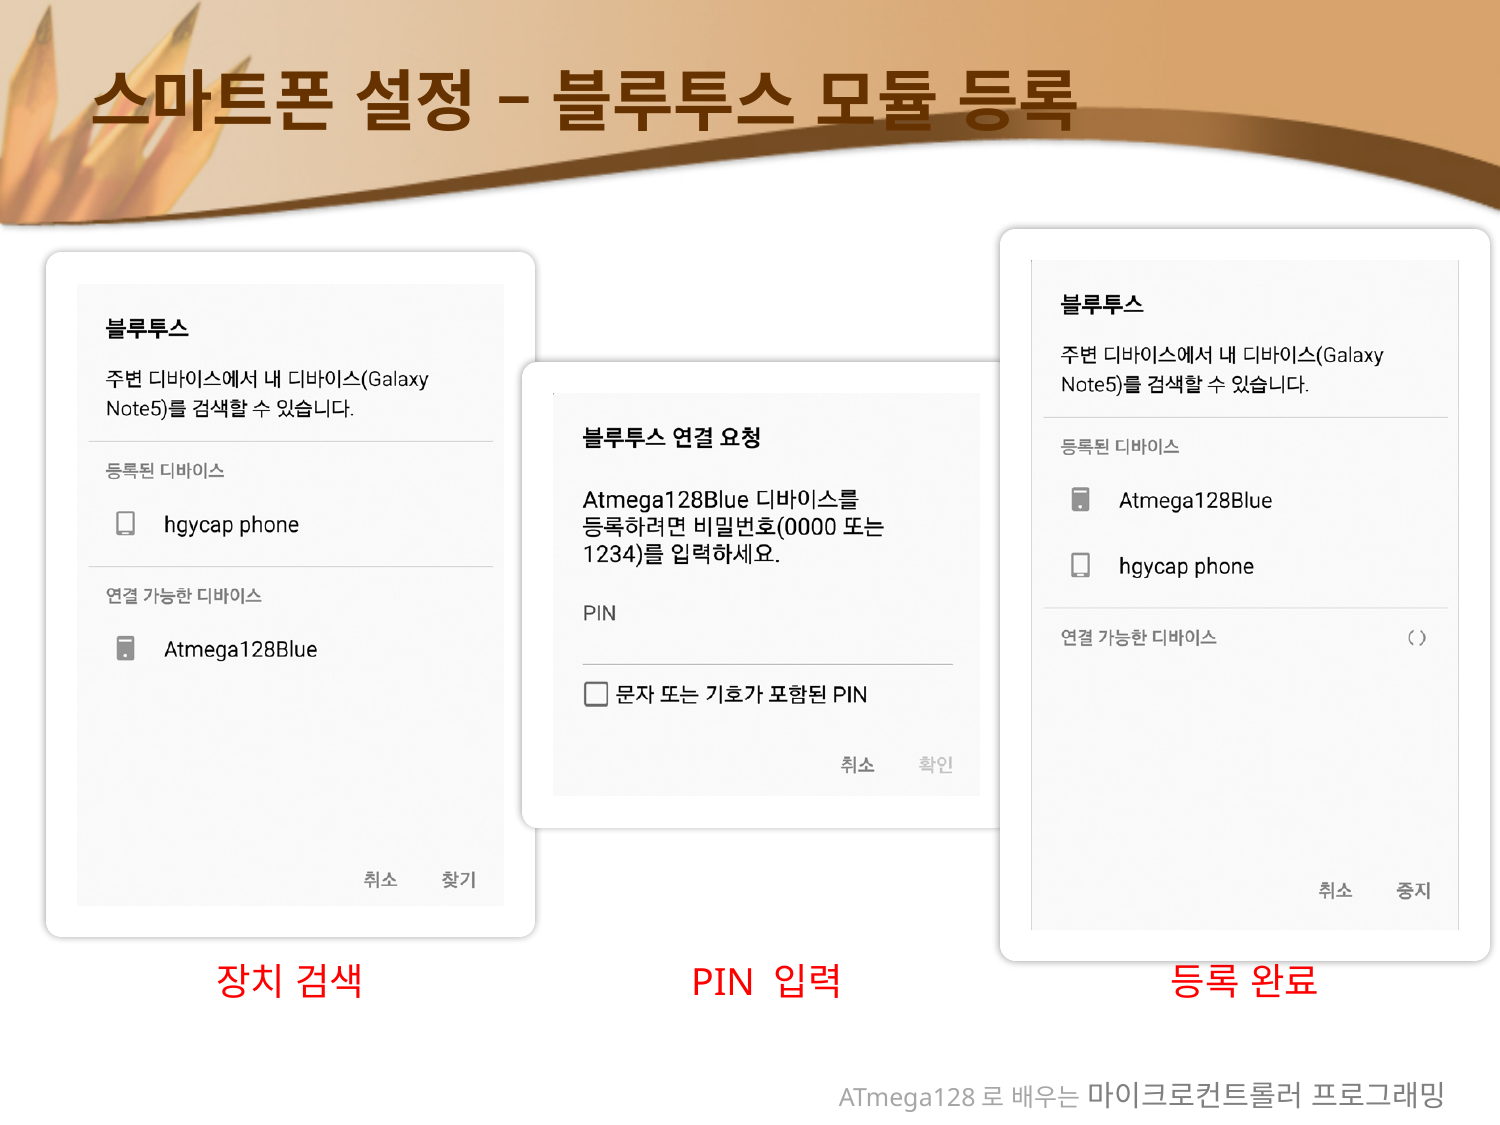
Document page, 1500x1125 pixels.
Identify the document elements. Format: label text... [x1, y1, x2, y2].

title 스마트폰 설정 – 블루투스 모듈 등록 [75, 47, 1376, 150]
text_box PIN 입력 [676, 950, 858, 1011]
text_box 장치 검색 [201, 950, 380, 1011]
picture [0, 0, 1500, 1125]
text_box 등록 완료 [1155, 967, 1335, 1011]
